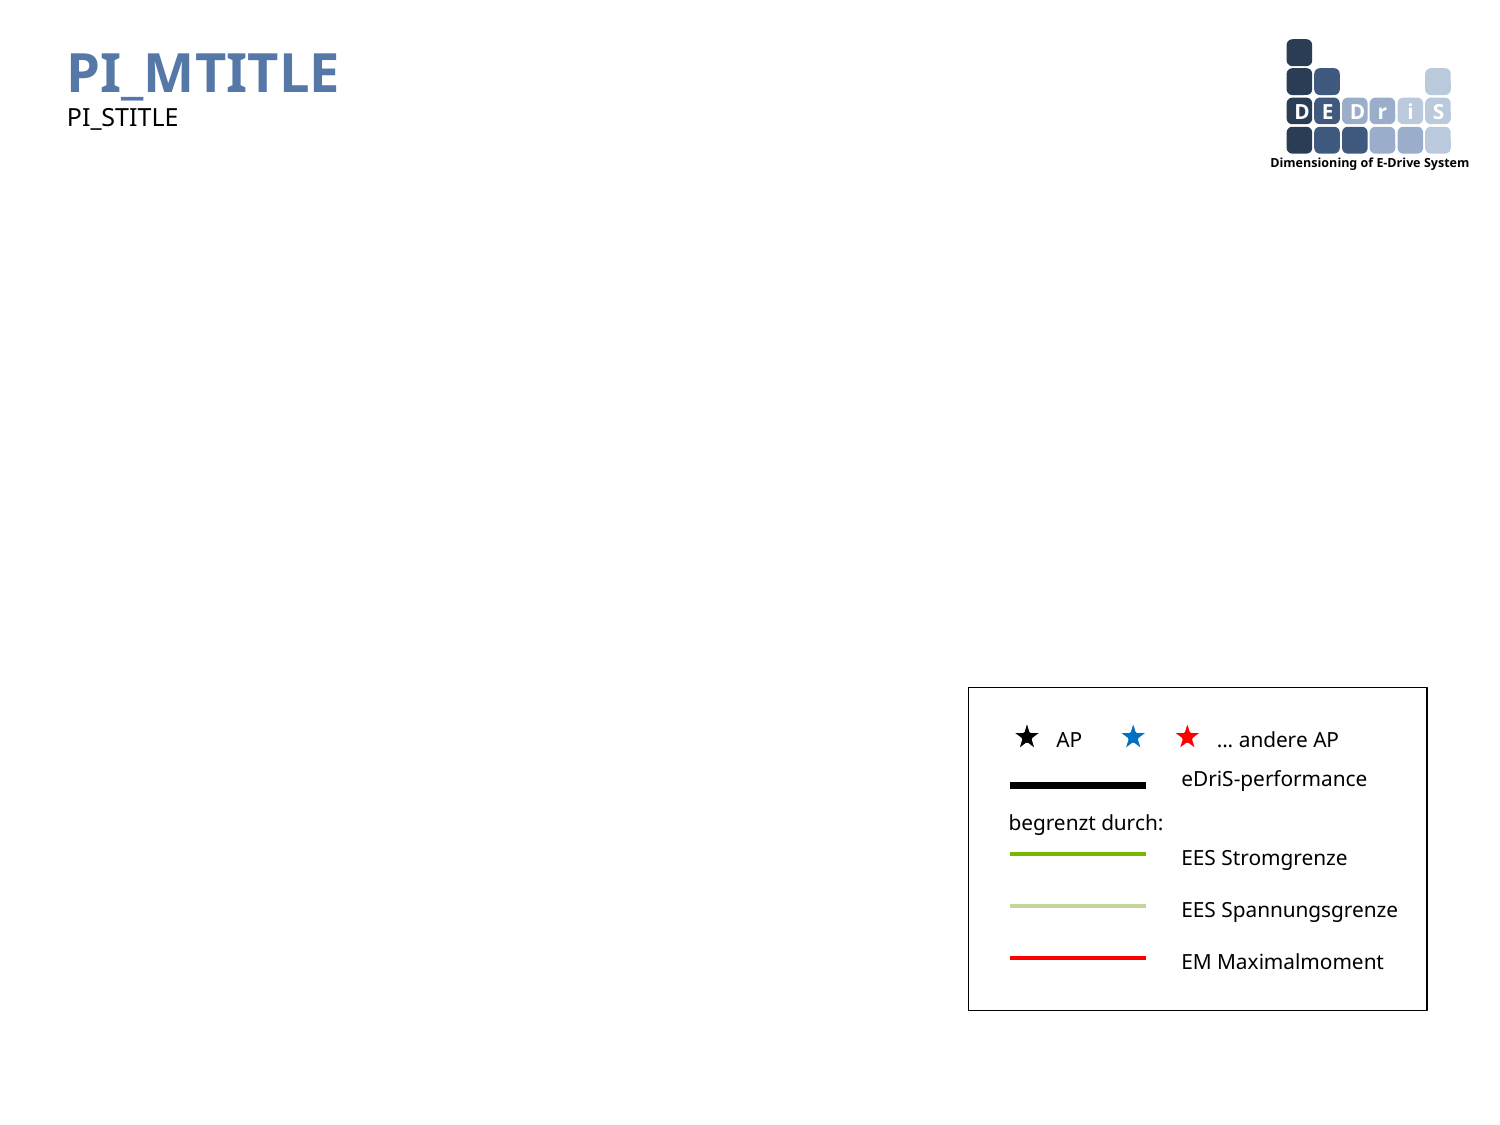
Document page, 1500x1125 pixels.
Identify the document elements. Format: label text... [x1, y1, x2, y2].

text_box EM Maximalmoment [1166, 941, 1459, 982]
text_box [1168, 716, 1202, 754]
text_box PI_MTITLE [52, 31, 1250, 111]
text_box [1146, 729, 1152, 737]
text_box eDriS-performance [1166, 758, 1459, 799]
text_box begrenzt durch: [993, 802, 1411, 842]
text_box ... andere AP [1202, 718, 1369, 758]
text_box [967, 685, 1429, 1012]
text_box [1008, 716, 1041, 754]
text_box PI_STITLE [52, 93, 678, 139]
text_box EES Stromgrenze [1166, 837, 1459, 878]
text_box AP [1041, 718, 1146, 759]
text_box EES Spannungsgrenze [1166, 889, 1459, 930]
